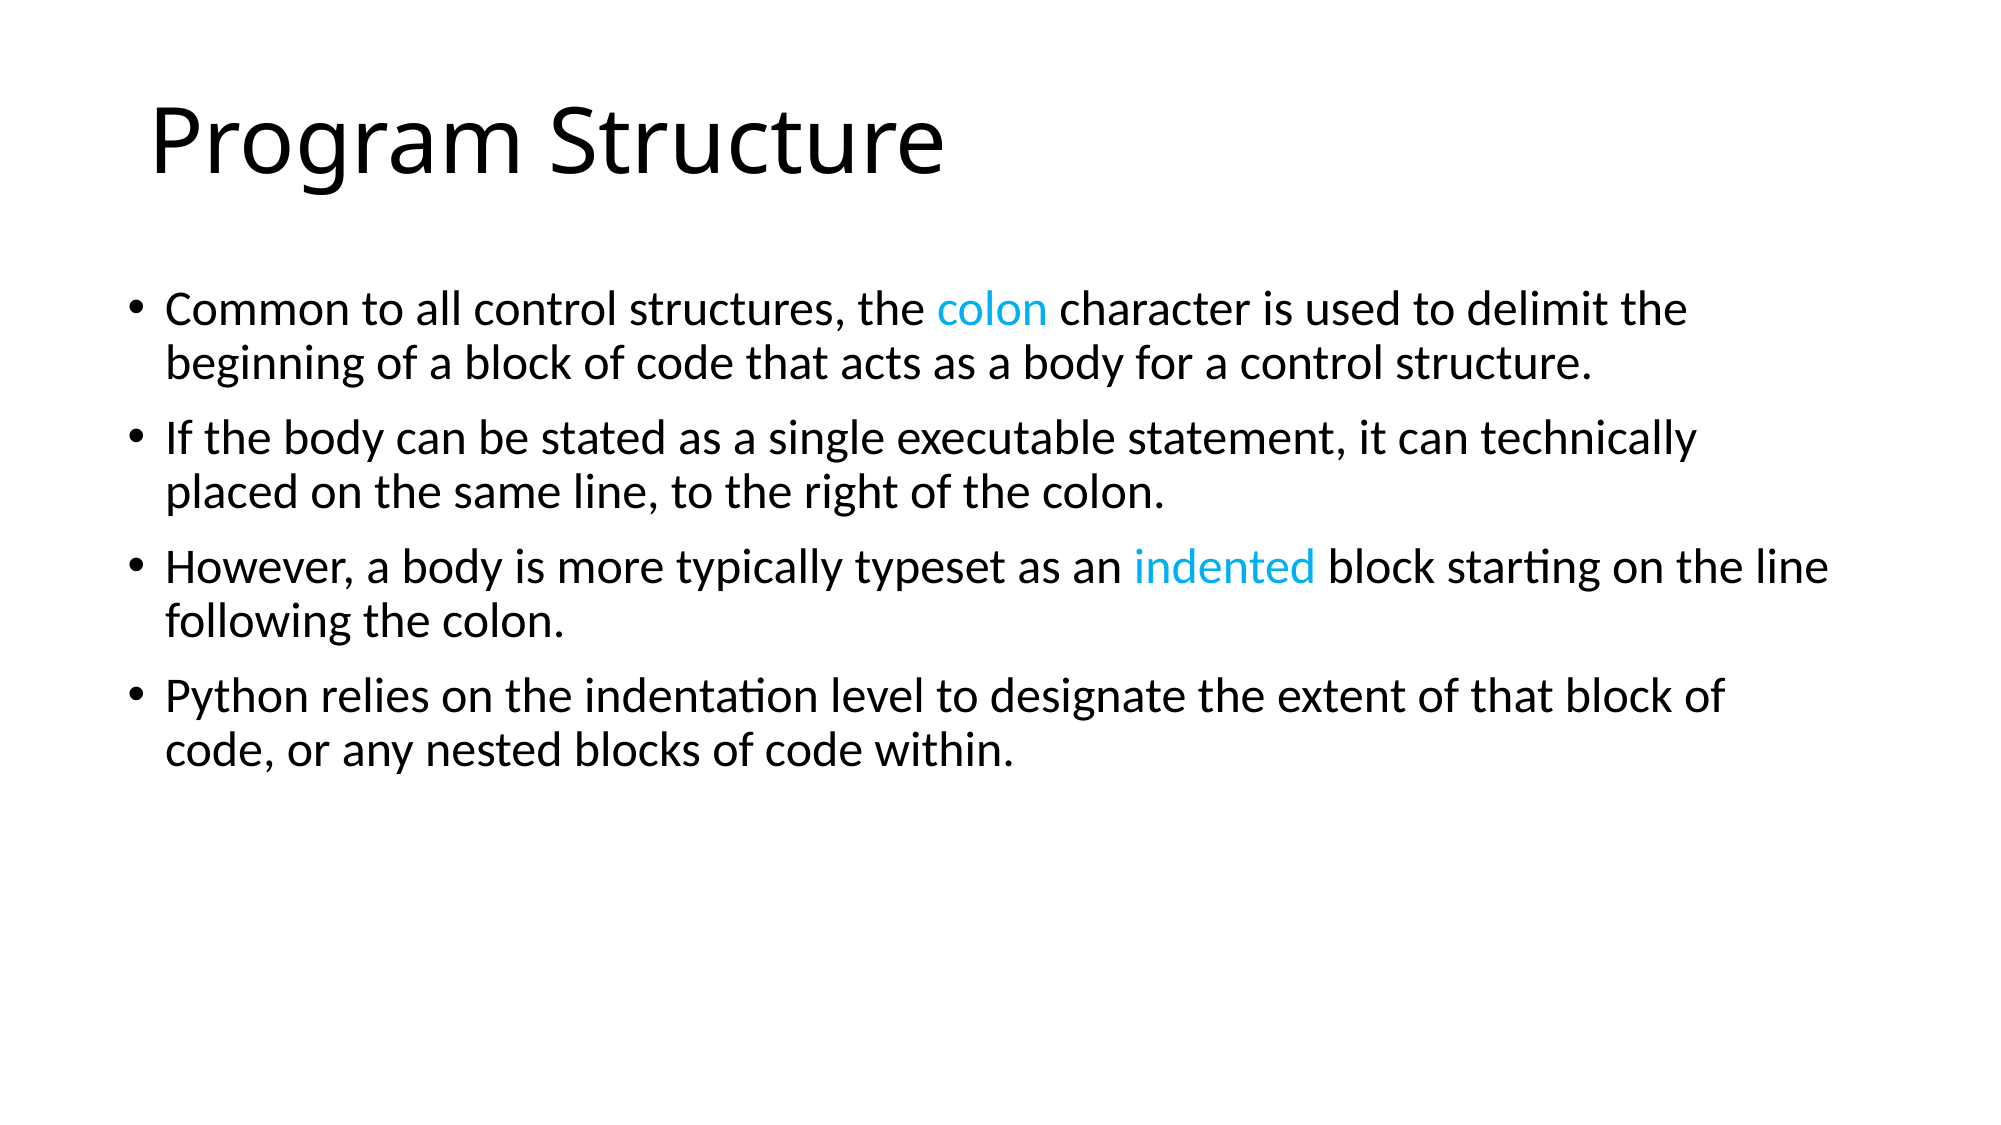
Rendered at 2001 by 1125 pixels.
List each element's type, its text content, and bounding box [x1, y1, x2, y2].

list Common to all control structures, the colon character is used to delimit the beginning of a block of code that acts as a body for a control structure. If the body can be stated as a single executable statement, it can technically placed on the same line, to the right of the colon. However, a body is more typically typeset as an indented block starting on the line following the colon. Python relies on the indentation level to designate the extent of that block of code, or any nested blocks of code within. [112, 275, 1858, 1063]
title Program Structure [133, 50, 1834, 238]
